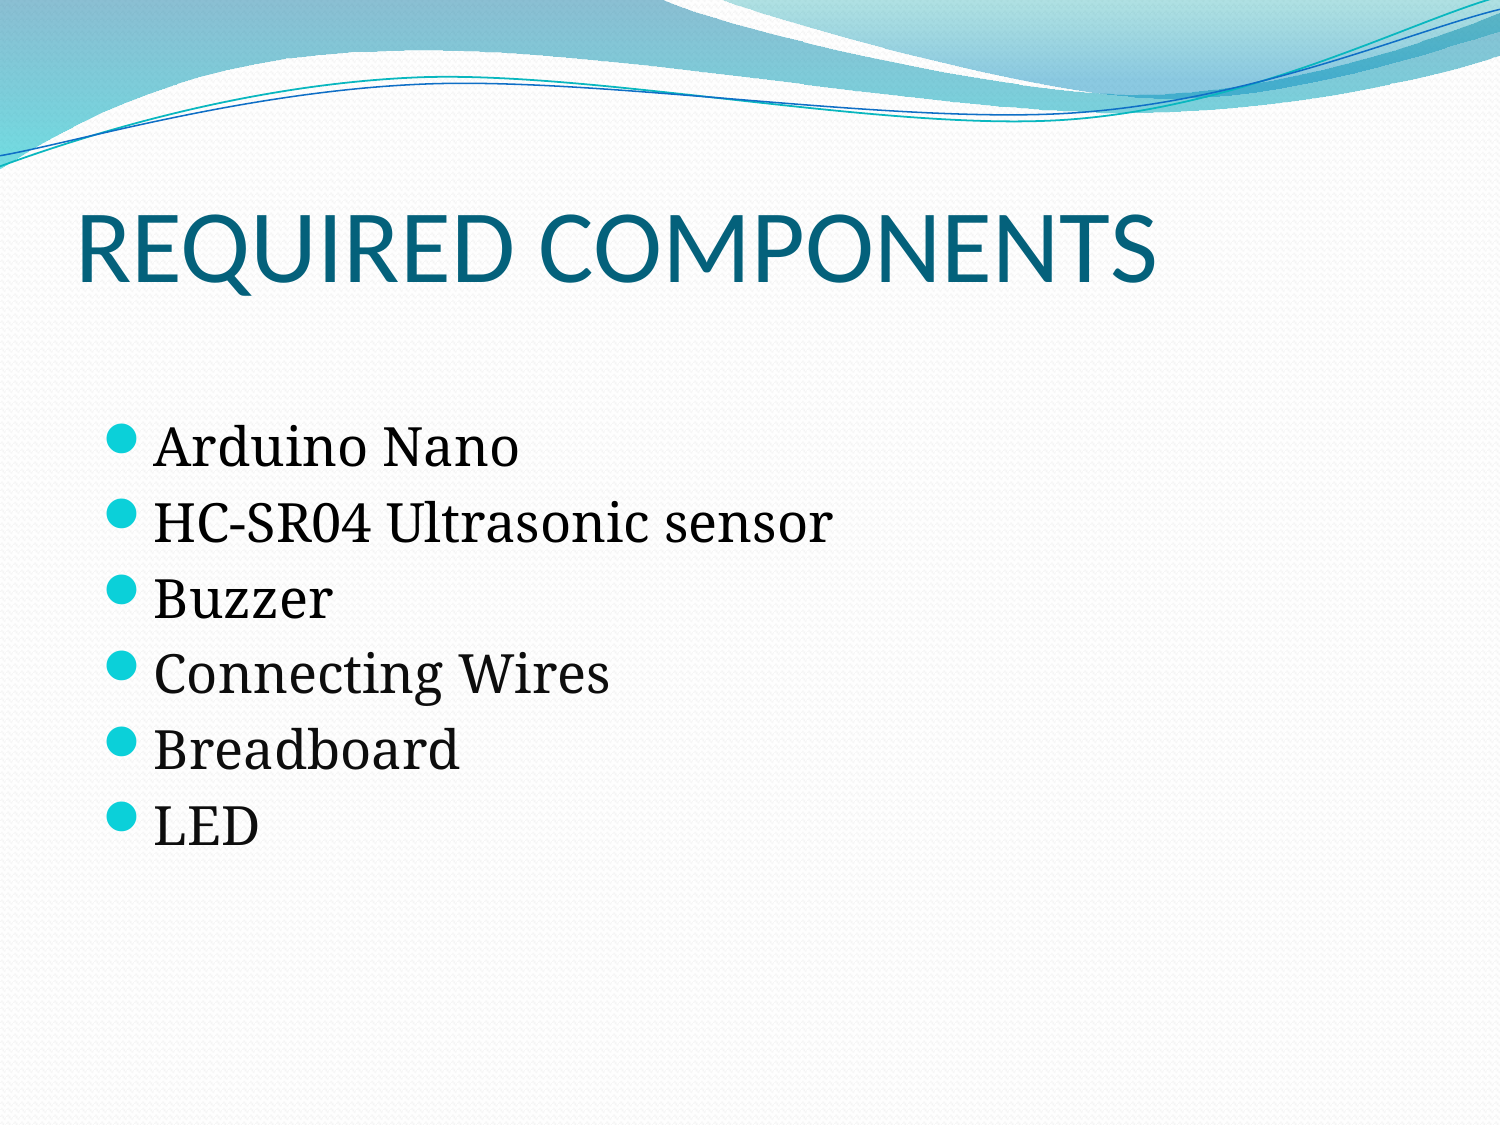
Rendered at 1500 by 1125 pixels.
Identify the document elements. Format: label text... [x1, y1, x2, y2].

list Arduino Nano HC-SR04 Ultrasonic sensor Buzzer Connecting Wires Breadboard LED [87, 404, 1438, 1125]
title REQUIRED COMPONENTS [75, 115, 1425, 303]
